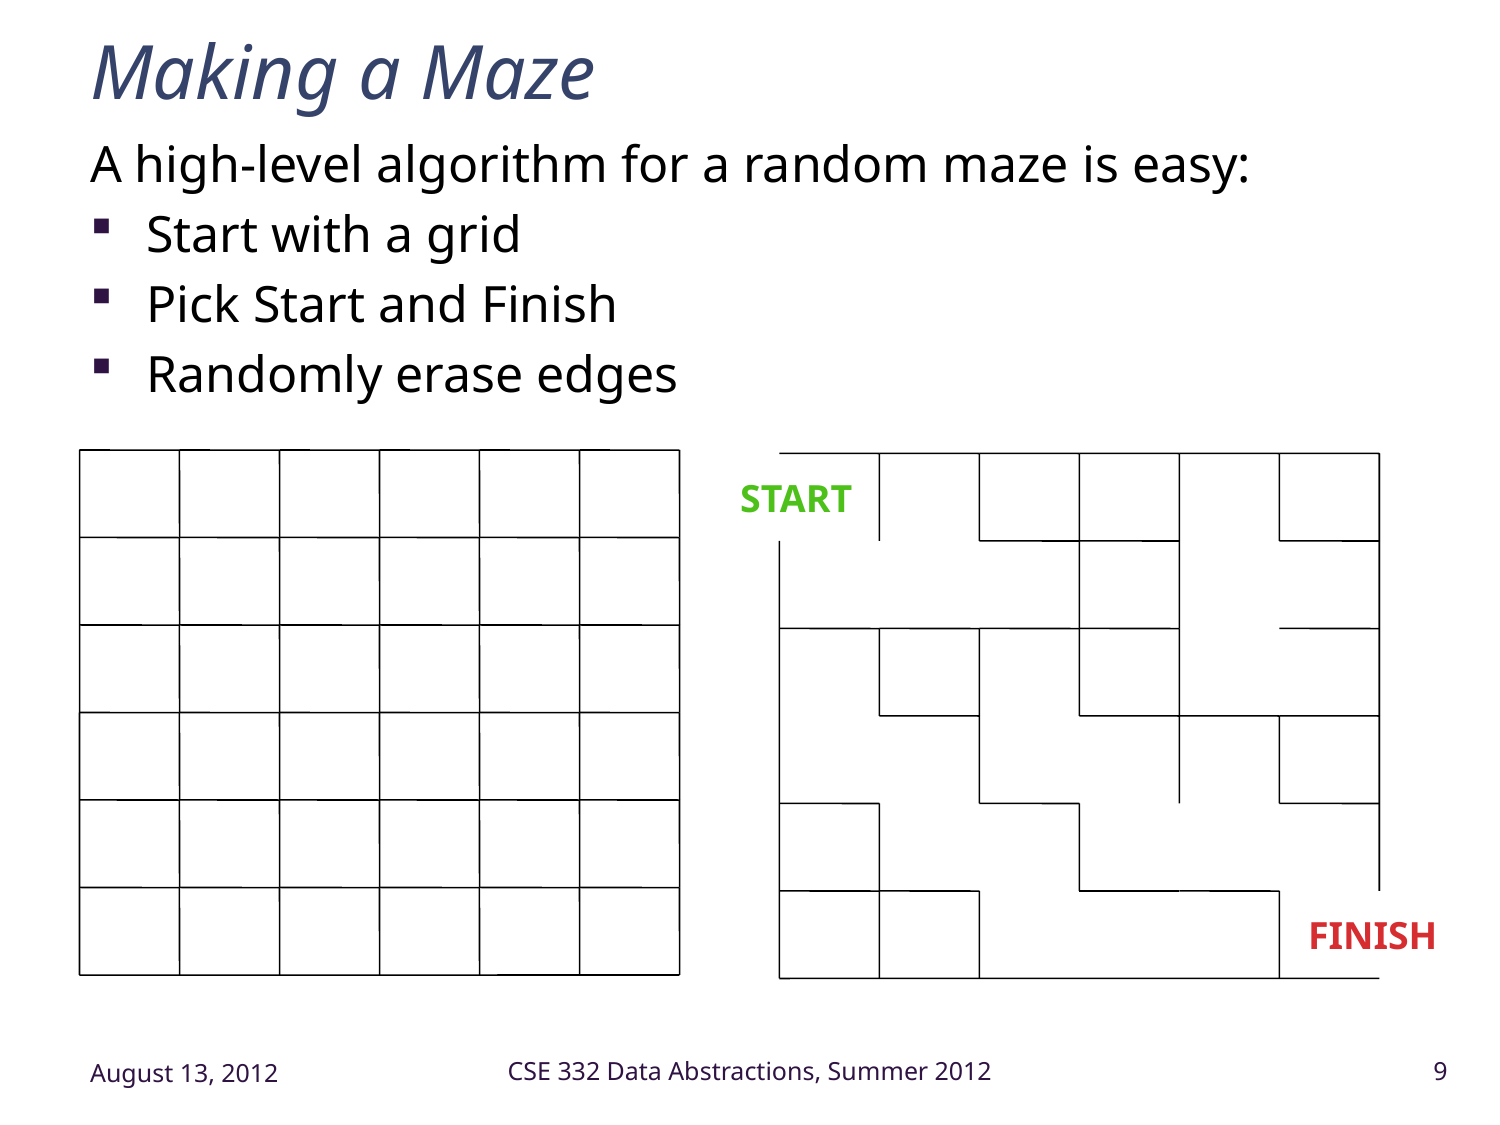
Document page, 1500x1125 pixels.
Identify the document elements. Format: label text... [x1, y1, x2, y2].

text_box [712, 453, 1467, 979]
footer CSE 332 Data Abstractions, Summer 2012 [348, 1042, 1152, 1103]
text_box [79, 449, 680, 976]
list A high-level algorithm for a random maze is easy: Start with a grid Pick Start and Finish Randomly erase edges [75, 125, 1463, 1025]
slide_number 9 [1333, 1042, 1463, 1103]
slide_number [75, 1042, 338, 1103]
title Making a Maze [75, 24, 1463, 105]
